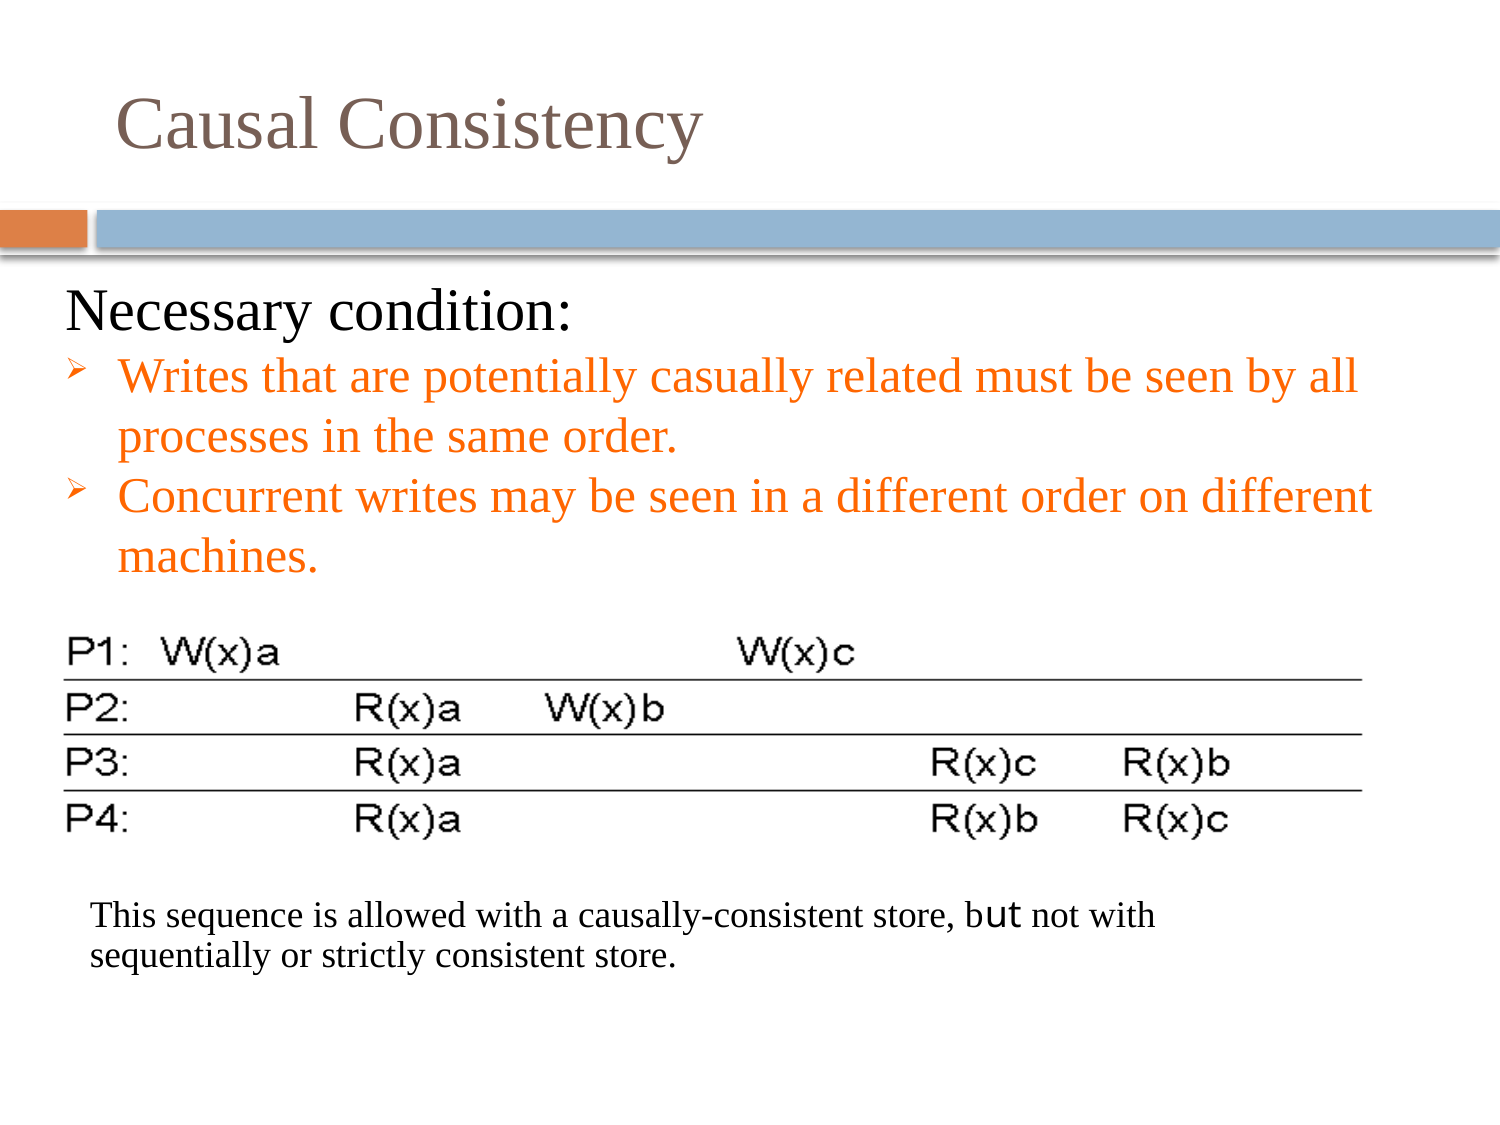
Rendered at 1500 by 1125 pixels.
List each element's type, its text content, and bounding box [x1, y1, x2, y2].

picture [24, 587, 1381, 919]
list Necessary condition: Writes that are potentially casually related must be seen by all processes in the same order. Concurrent writes may be seen in a different order on different machines. [50, 262, 1438, 1075]
title Causal Consistency [100, 37, 1438, 200]
text_box This sequence is allowed with a causally-consistent store, but not with sequentially or strictly consistent store. [74, 930, 1350, 984]
